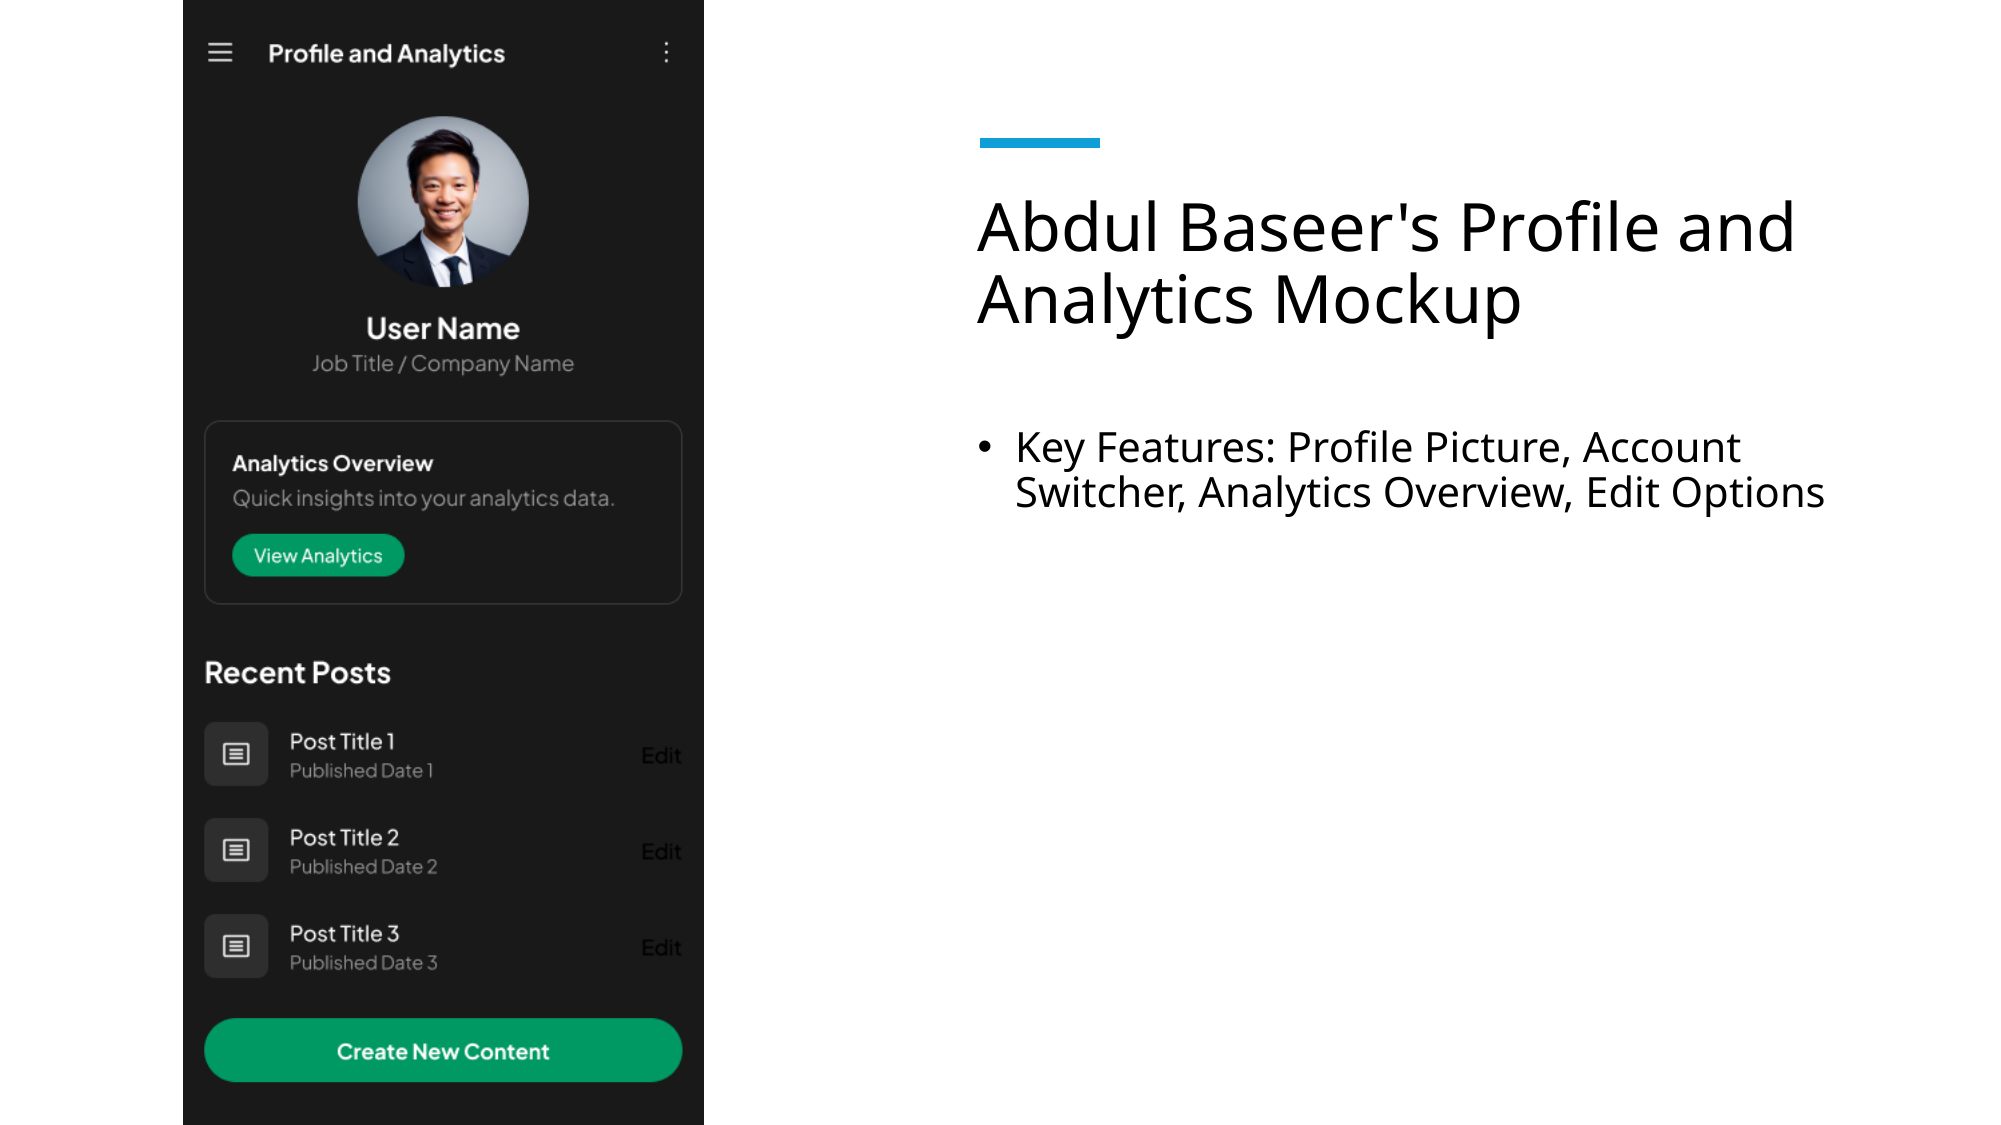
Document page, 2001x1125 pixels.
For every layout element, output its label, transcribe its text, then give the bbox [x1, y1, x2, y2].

picture [0, 0, 846, 1125]
title Abdul Baseer's Profile and Analytics Mockup [962, 186, 1856, 417]
list Key Features: Profile Picture, Account Switcher, Analytics Overview, Edit Options [962, 418, 1856, 1008]
